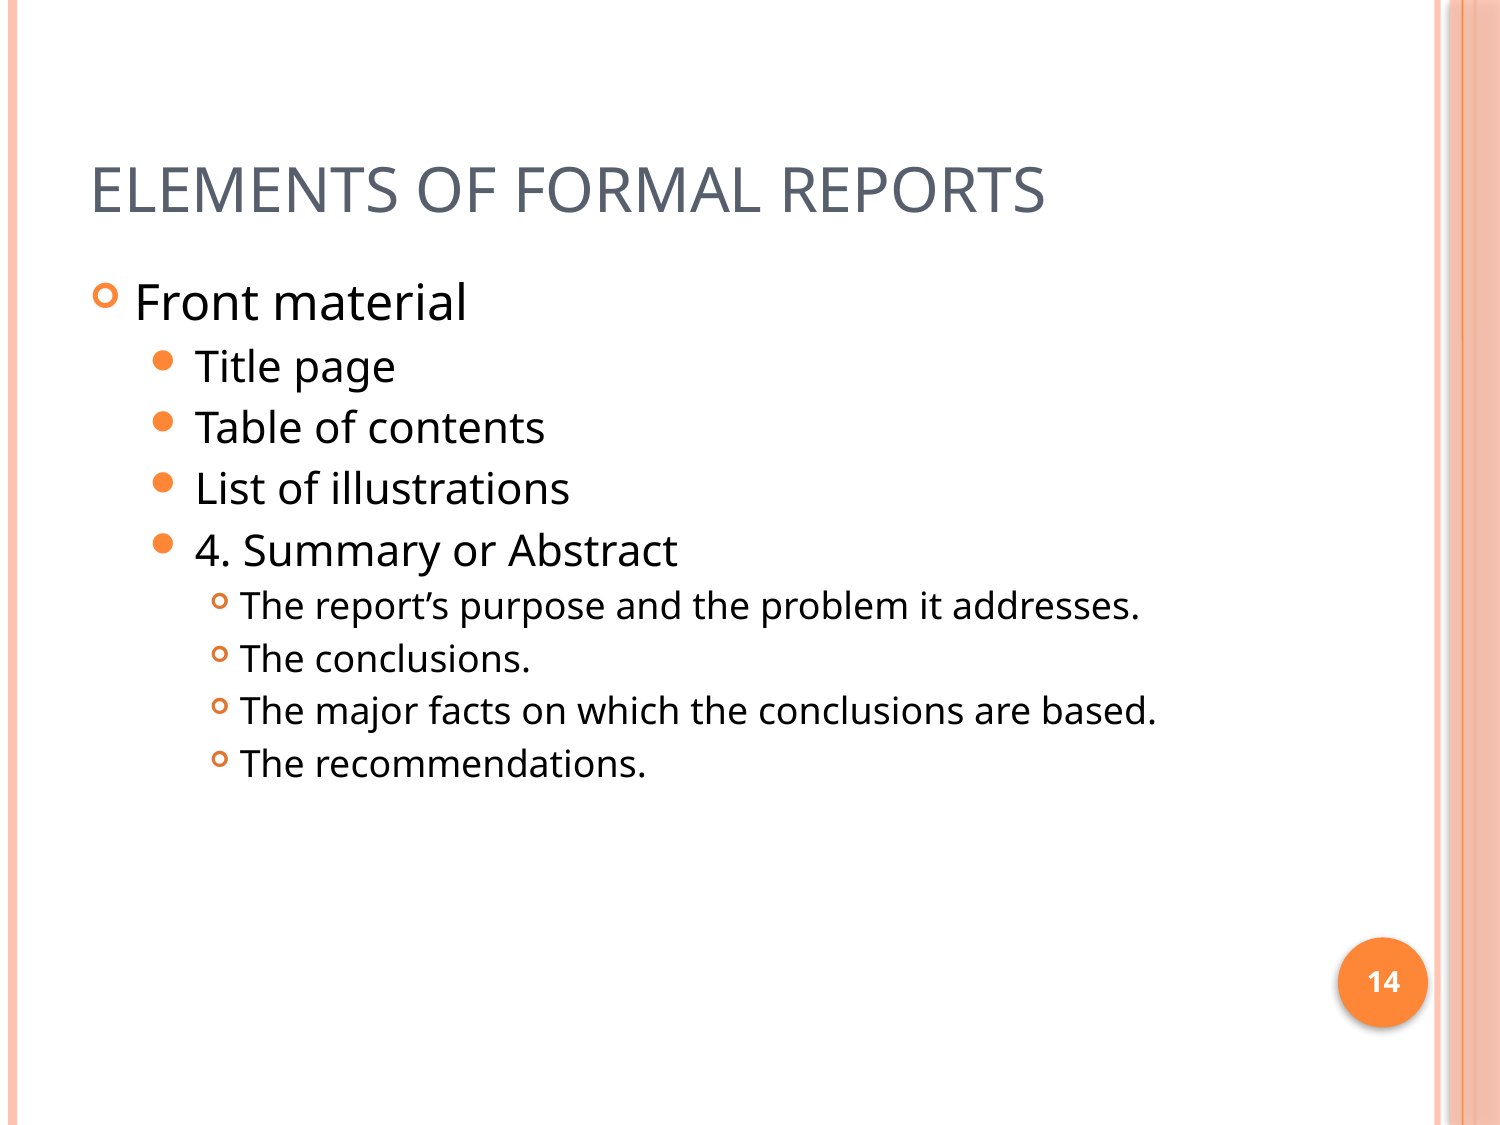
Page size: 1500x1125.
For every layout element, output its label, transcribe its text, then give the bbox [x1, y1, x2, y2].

list Front material Title page Table of contents List of illustrations 4. Summary or Abstract The report’s purpose and the problem it addresses. The conclusions. The major facts on which the conclusions are based. The recommendations. [75, 262, 1388, 1062]
slide_number 14 [1333, 940, 1434, 1027]
title Elements of formal reports [75, 45, 1300, 233]
